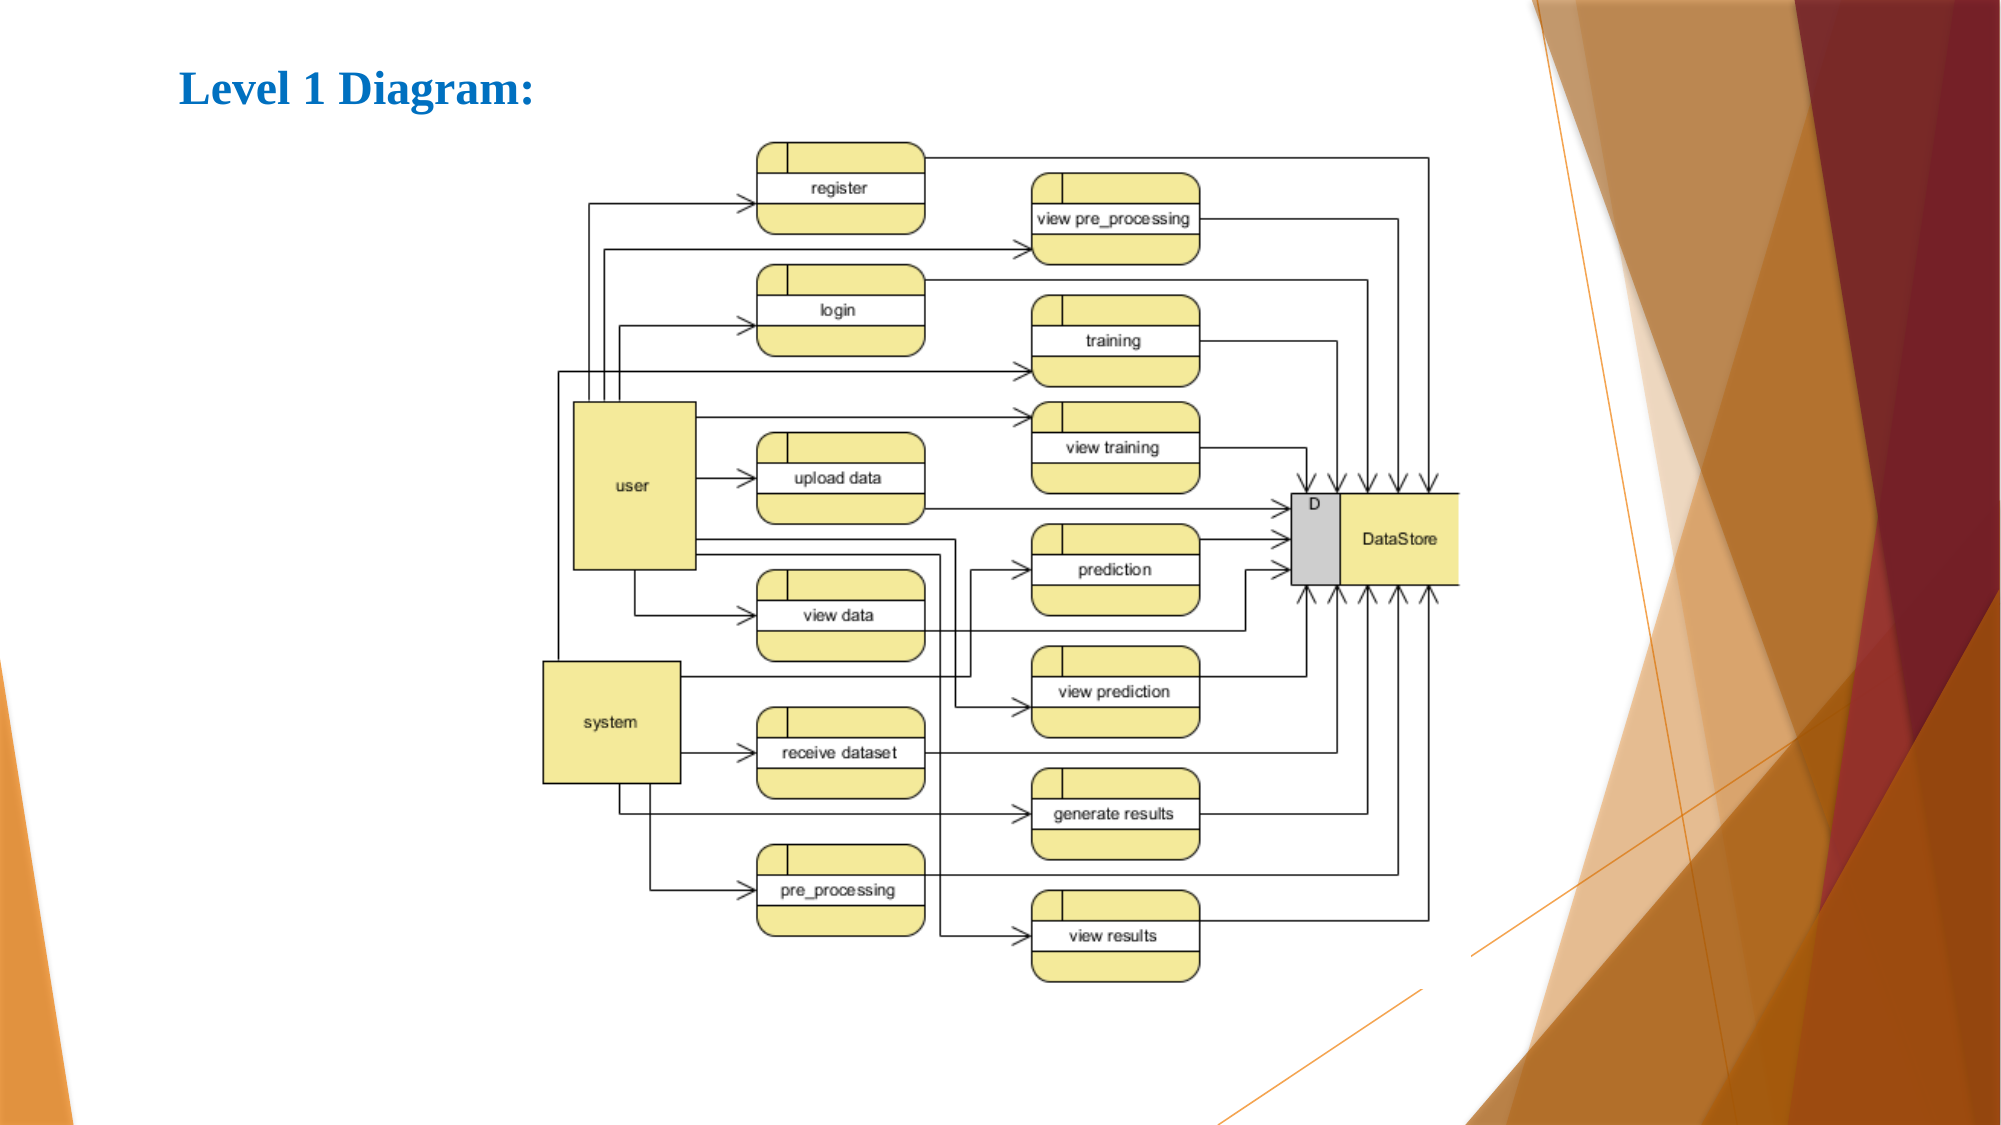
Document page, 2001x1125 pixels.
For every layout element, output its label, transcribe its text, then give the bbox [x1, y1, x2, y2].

text_box Level 1 Diagram: [164, 20, 551, 122]
picture [529, 136, 1471, 989]
